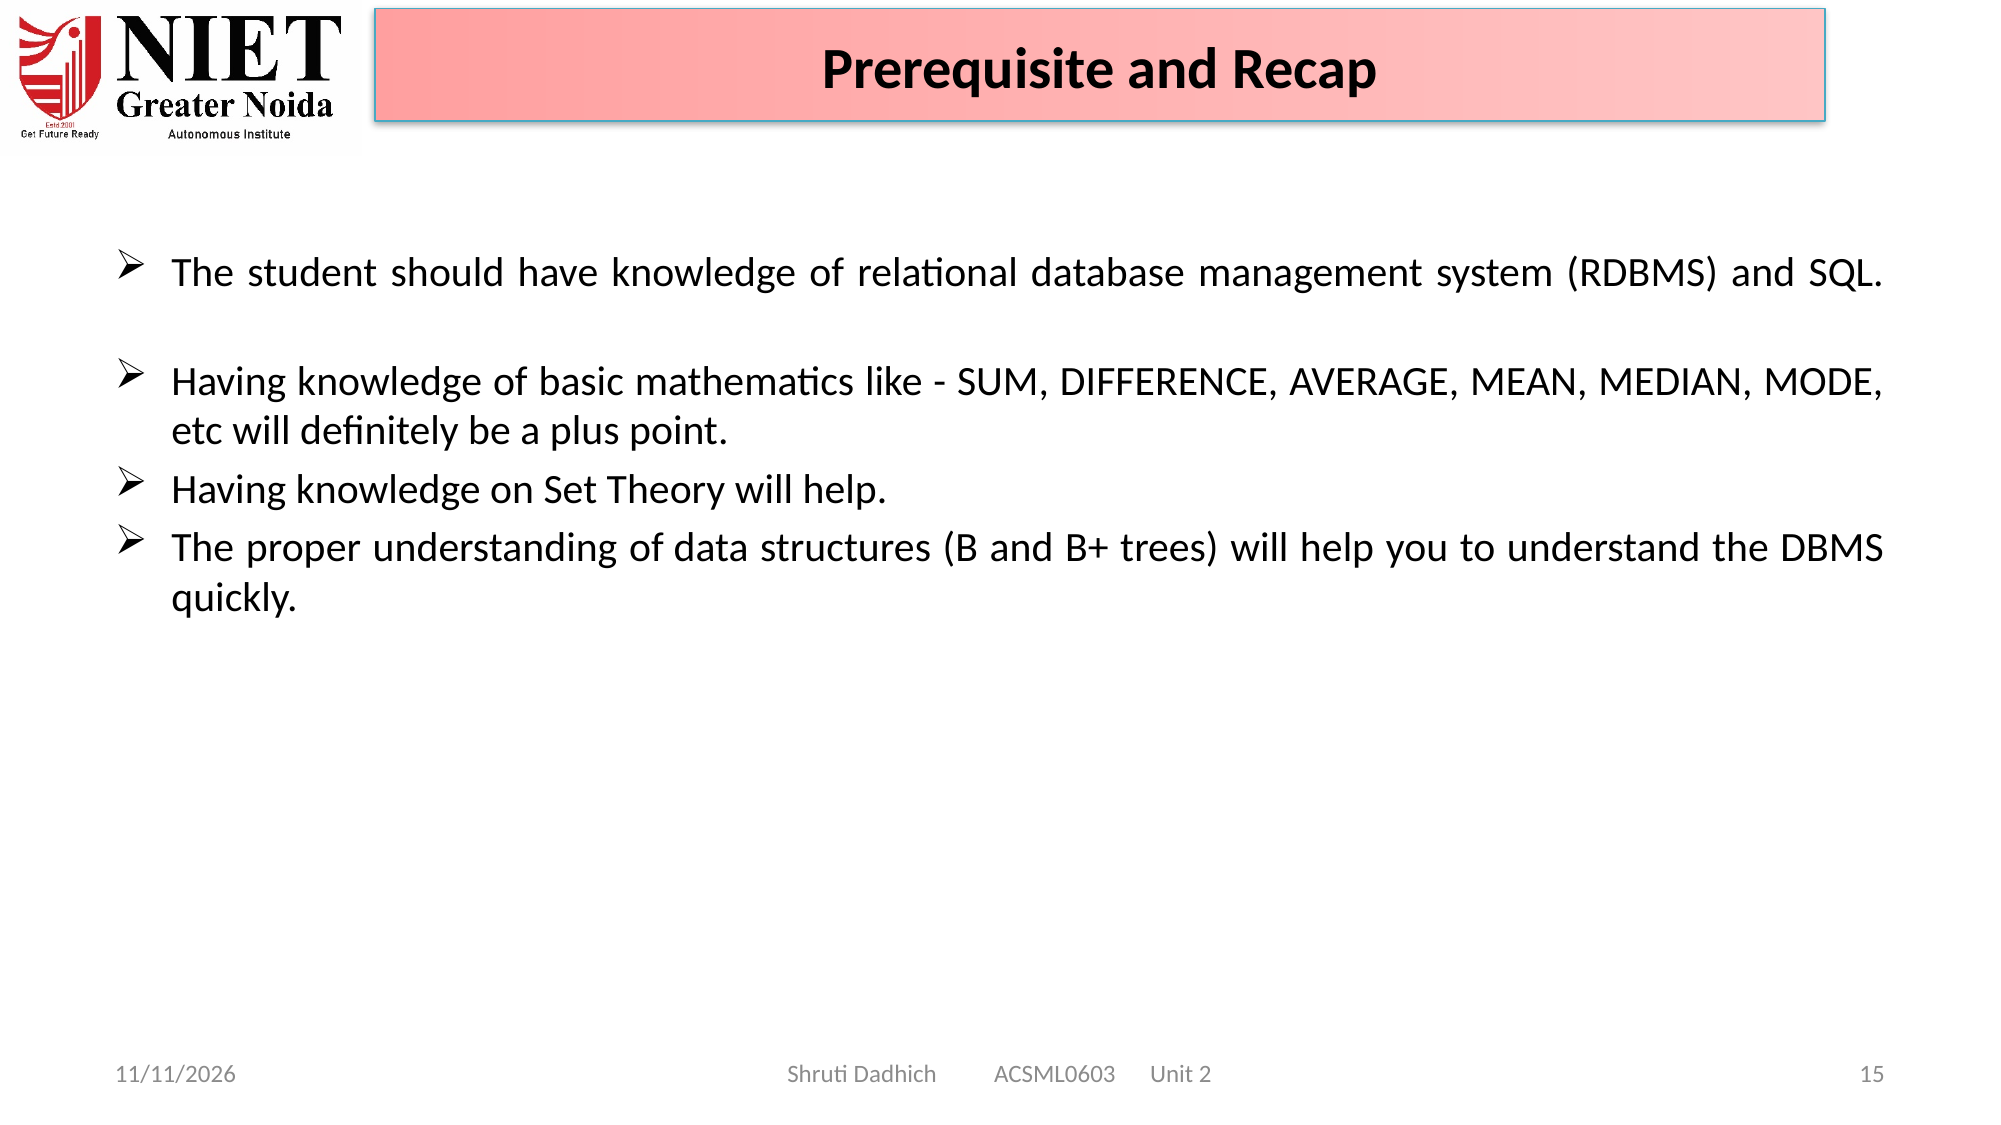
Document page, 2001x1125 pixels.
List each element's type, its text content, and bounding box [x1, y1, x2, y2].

picture [0, 0, 362, 156]
slide_number 15 [1433, 1042, 1900, 1103]
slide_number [99, 1042, 567, 1103]
list The student should have knowledge of relational database management system (RDBMS) and SQL. Having knowledge of basic mathematics like - SUM, DIFFERENCE, AVERAGE, MEAN, MEDIAN, MODE, etc will definitely be a plus point. Having knowledge on Set Theory will help. The proper understanding of data structures (B and B+ trees) will help you to understand the DBMS quickly. [99, 237, 1900, 980]
text_box Prerequisite and Recap [374, 8, 1826, 122]
footer Shruti Dadhich ACSML0603 Unit 2 [683, 1042, 1317, 1103]
